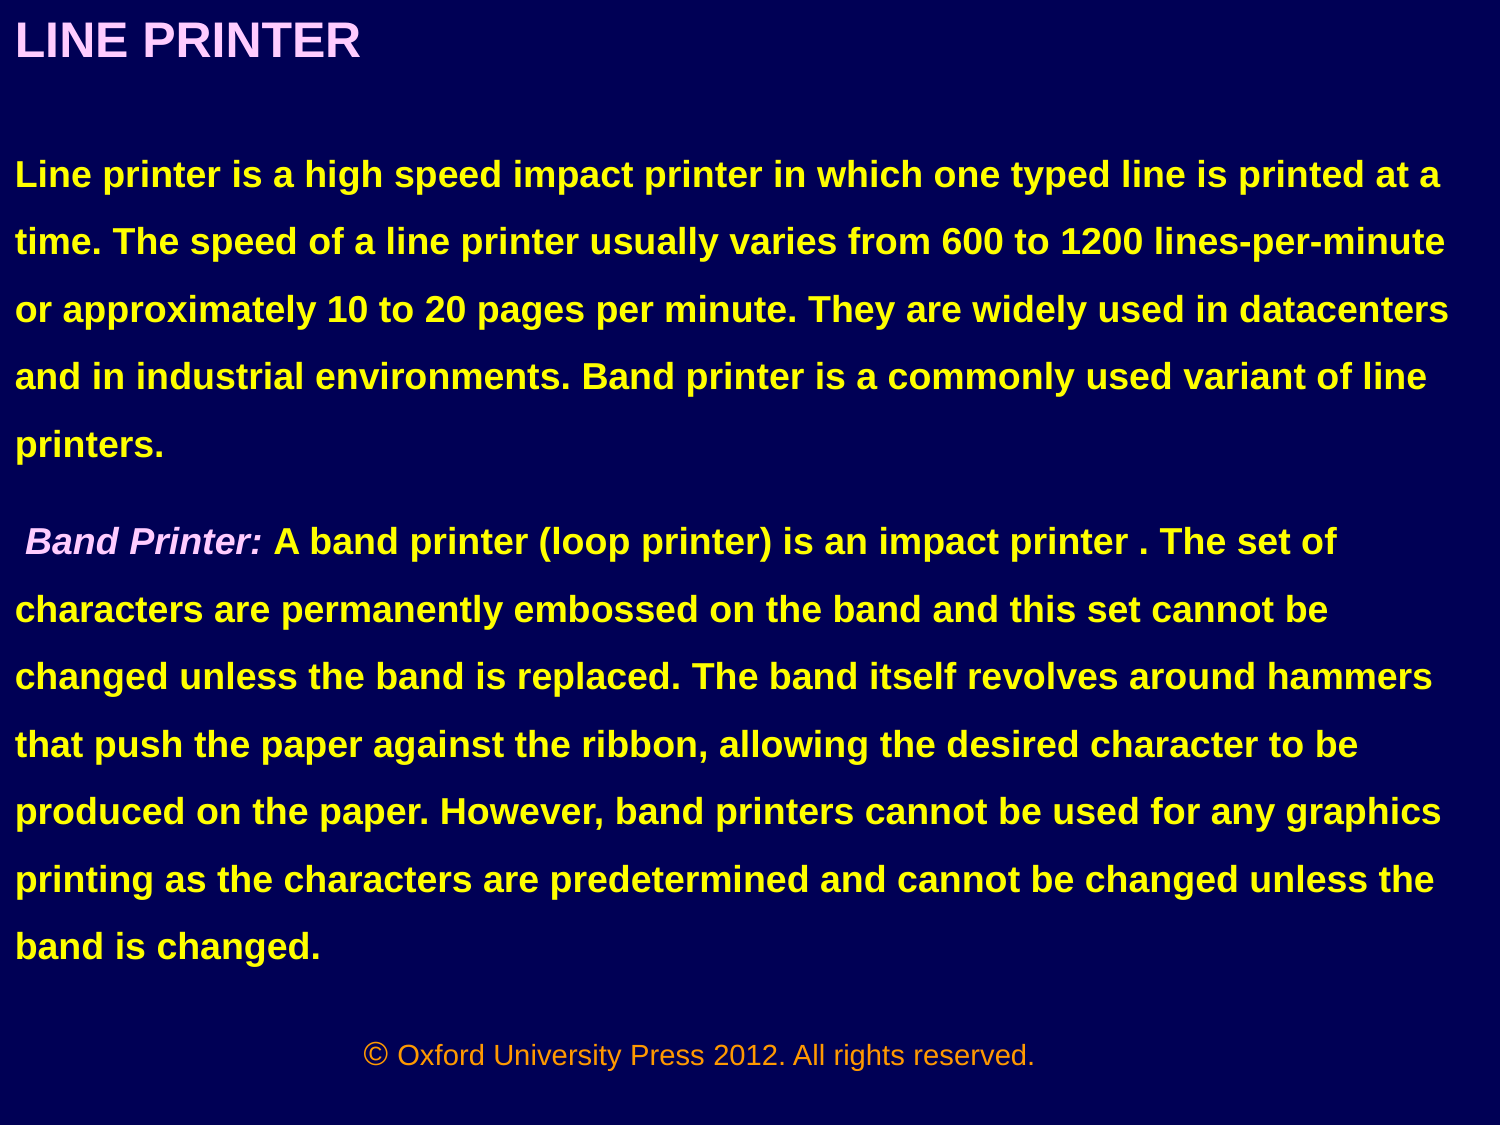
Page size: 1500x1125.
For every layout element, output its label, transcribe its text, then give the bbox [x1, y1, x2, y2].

text_box LINE PRINTER Line printer is a high speed impact printer in which one typed line is printed at a time. The speed of a line printer usually varies from 600 to 1200 lines-per-minute or approximately 10 to 20 pages per minute. They are widely used in datacenters and in industrial environments. Band printer is a commonly used variant of line printers. Band Printer: A band printer (loop printer) is an impact printer . The set of characters are permanently embossed on the band and this set cannot be changed unless the band is replaced. The band itself revolves around hammers that push the paper against the ribbon, allowing the desired character to be produced on the paper. However, band printers cannot be used for any graphics printing as the characters are predetermined and cannot be changed unless the band is changed. [0, 1, 1500, 1065]
